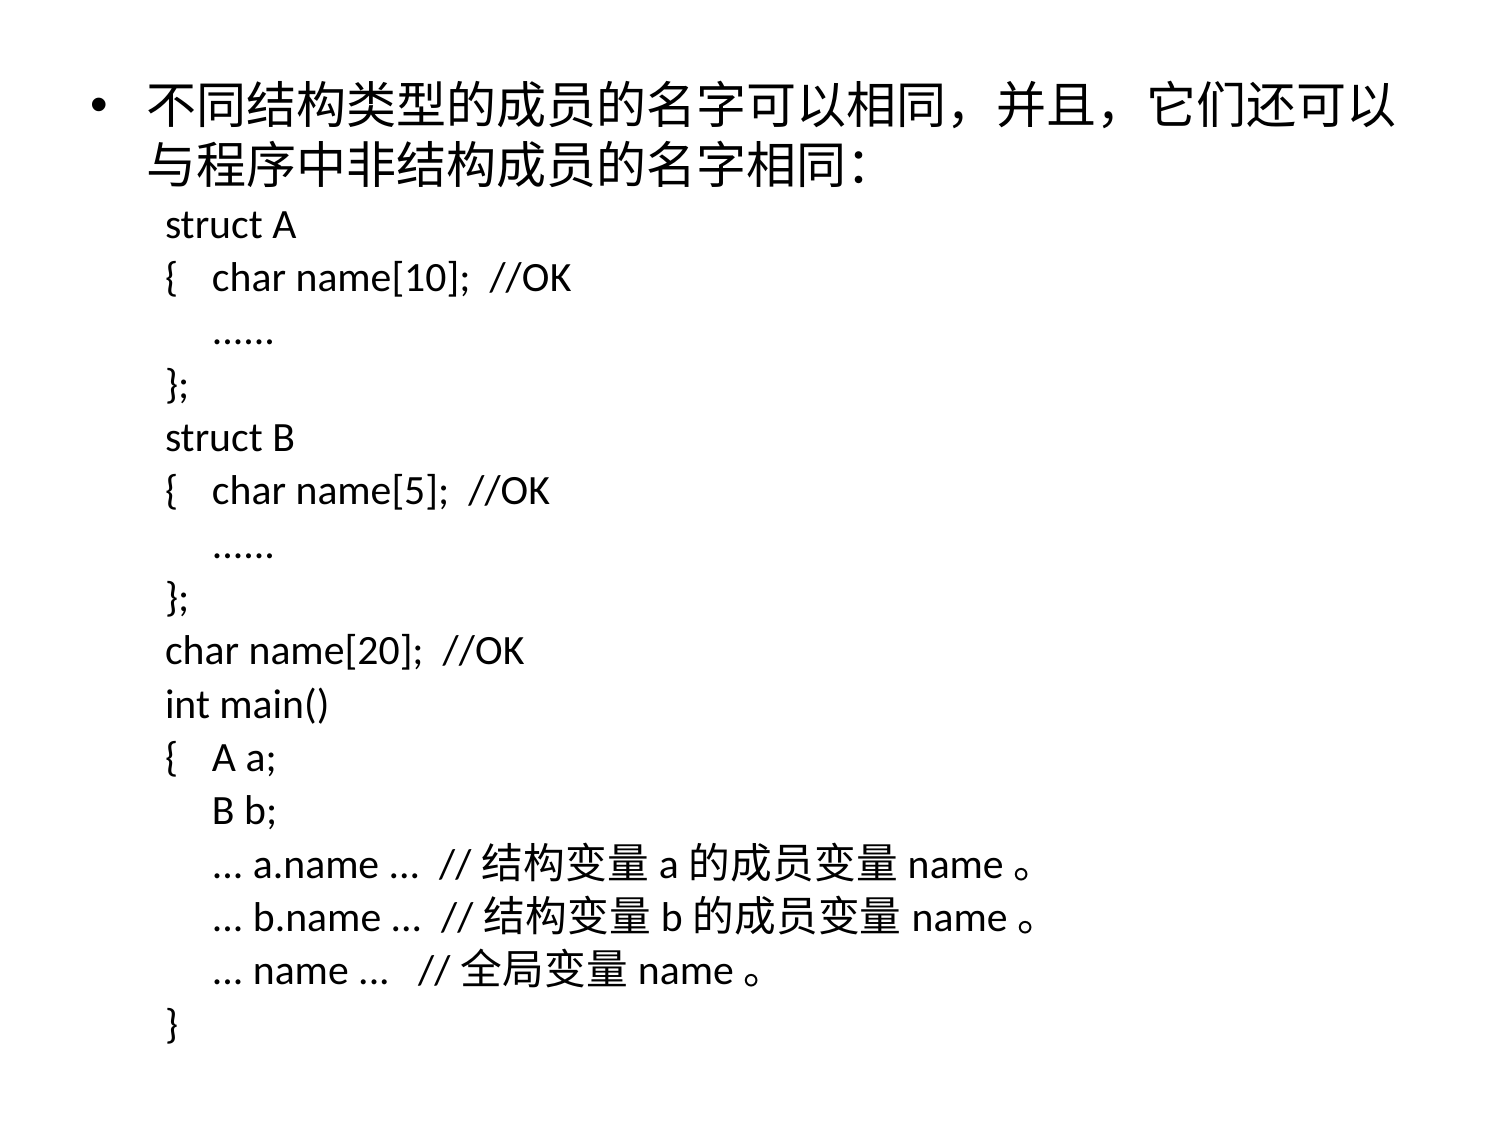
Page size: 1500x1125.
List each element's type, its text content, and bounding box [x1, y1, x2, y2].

list 不同结构类型的成员的名字可以相同，并且，它们还可以与程序中非结构成员的名字相同： struct A { char name[10]; //OK ...... }; struct B { char name[5]; //OK ...... }; char name[20]; //OK int main() { A a; B b; ... a.name ... //结构变量a的成员变量name。 ... b.name ... //结构变量b的成员变量name。 ... name ... //全局变量name。 } [75, 66, 1425, 1094]
